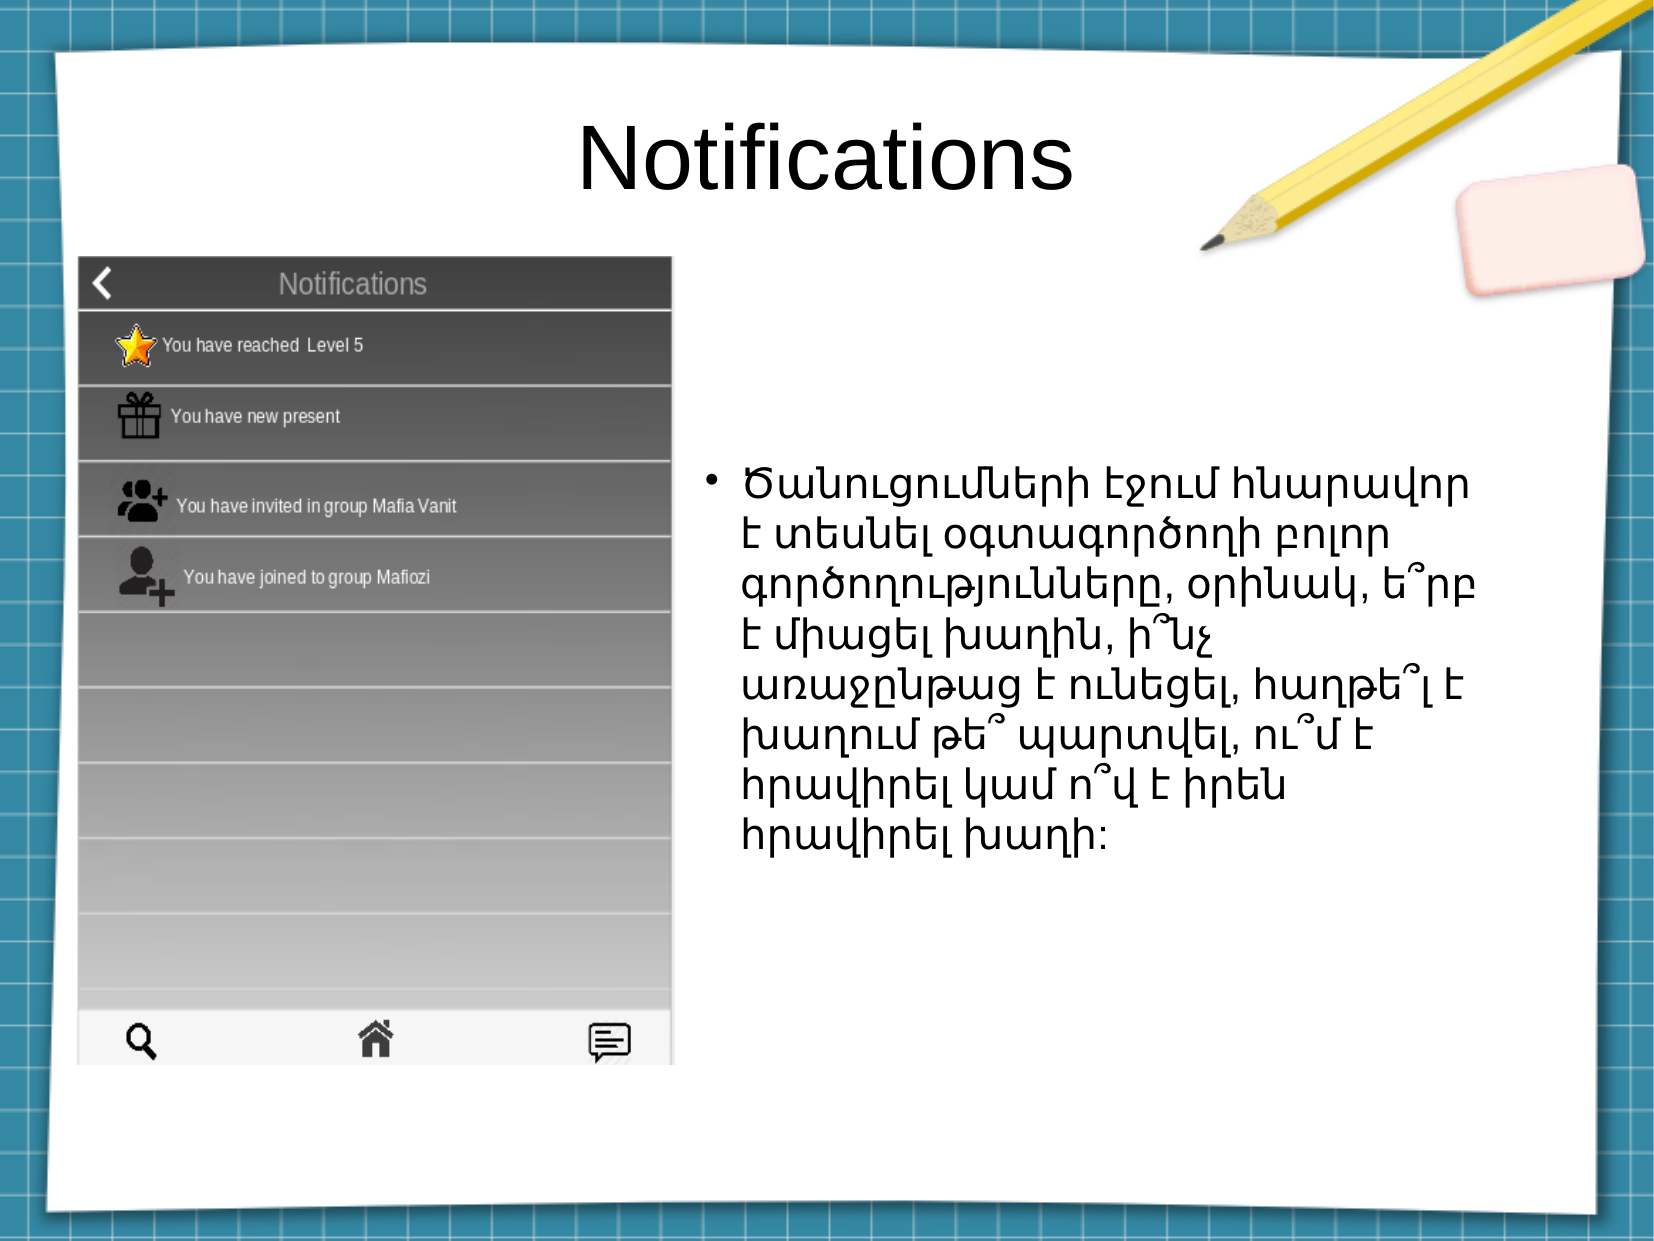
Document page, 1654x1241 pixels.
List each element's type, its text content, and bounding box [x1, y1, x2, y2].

picture [0, 0, 1654, 1241]
text_box Notifications [82, 49, 1571, 257]
text_box Ծանուցումների էջում հնարավոր է տեսնել օգտագործողի բոլոր գործողությունները, օրինակ, ե՞րբ է միացել խաղին, ի՞նչ առաջընթաց է ունեցել, հաղթե՞լ է խաղում թե՞ պարտվել, ու՞մ է հրավիրել կամ ո՞վ է իրեն հրավիրել խաղի: [690, 449, 1515, 837]
